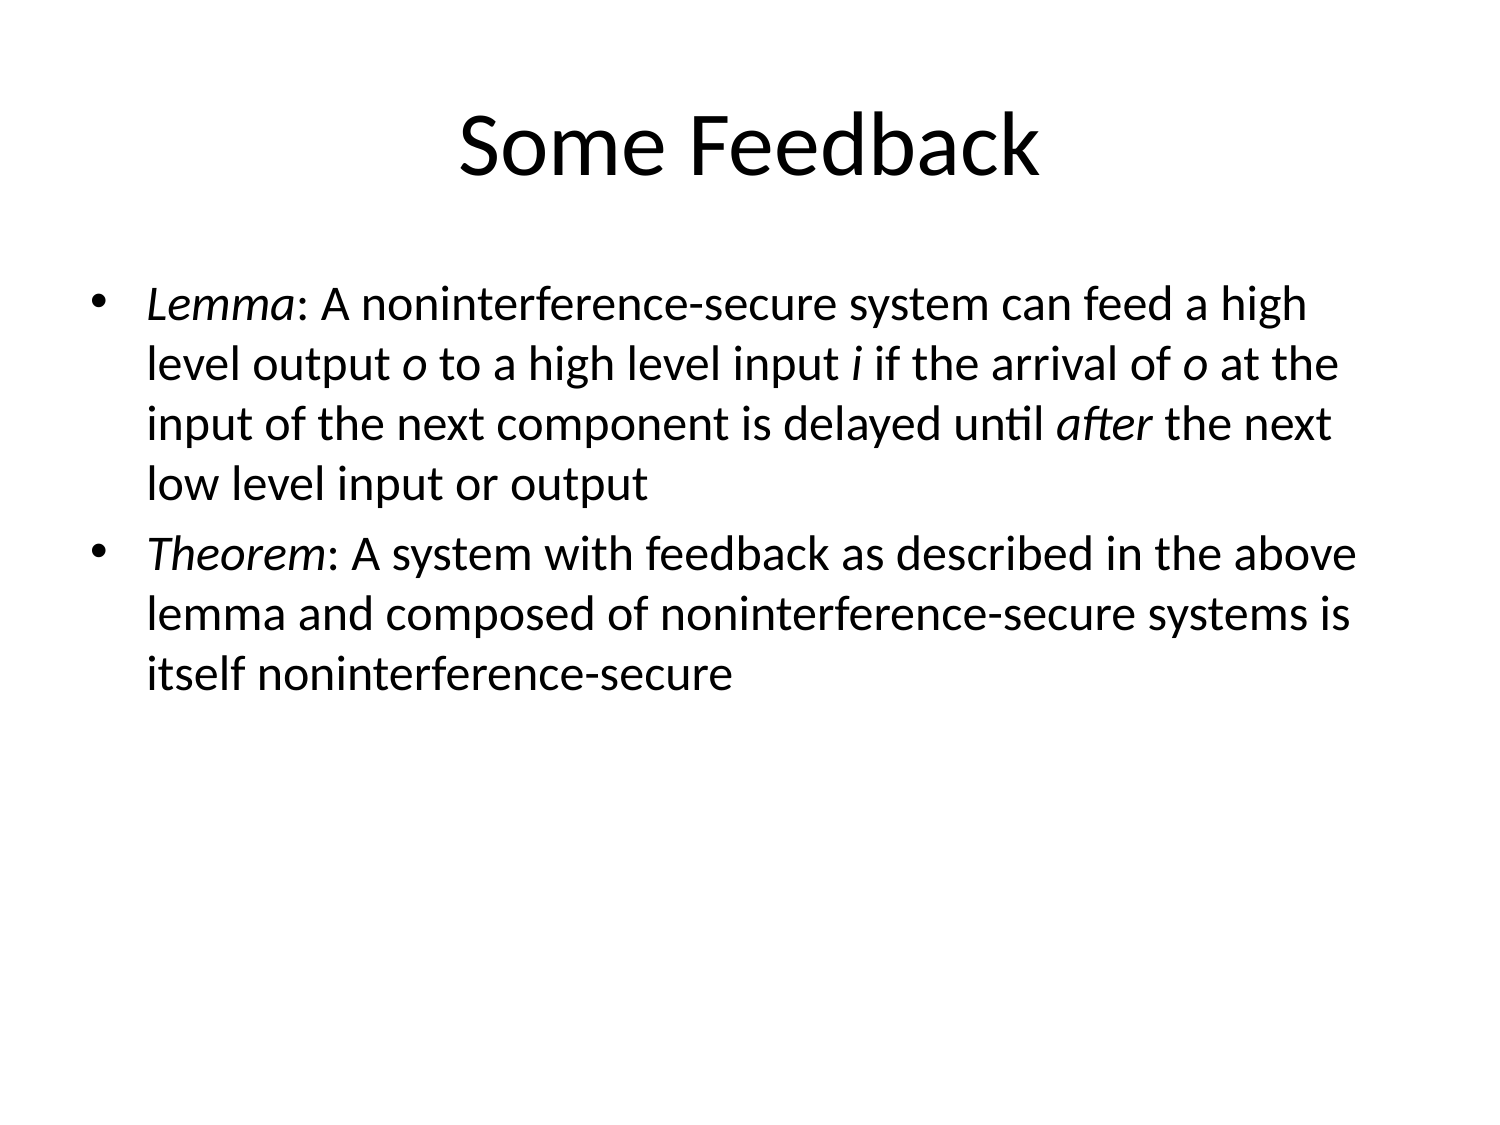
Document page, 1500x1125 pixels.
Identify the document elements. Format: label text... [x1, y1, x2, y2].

list Lemma: A noninterference-secure system can feed a high level output o to a high level input i if the arrival of o at the input of the next component is delayed until after the next low level input or output Theorem: A system with feedback as described in the above lemma and composed of noninterference-secure systems is itself noninterference-secure [75, 262, 1425, 1005]
title Some Feedback [75, 45, 1425, 233]
